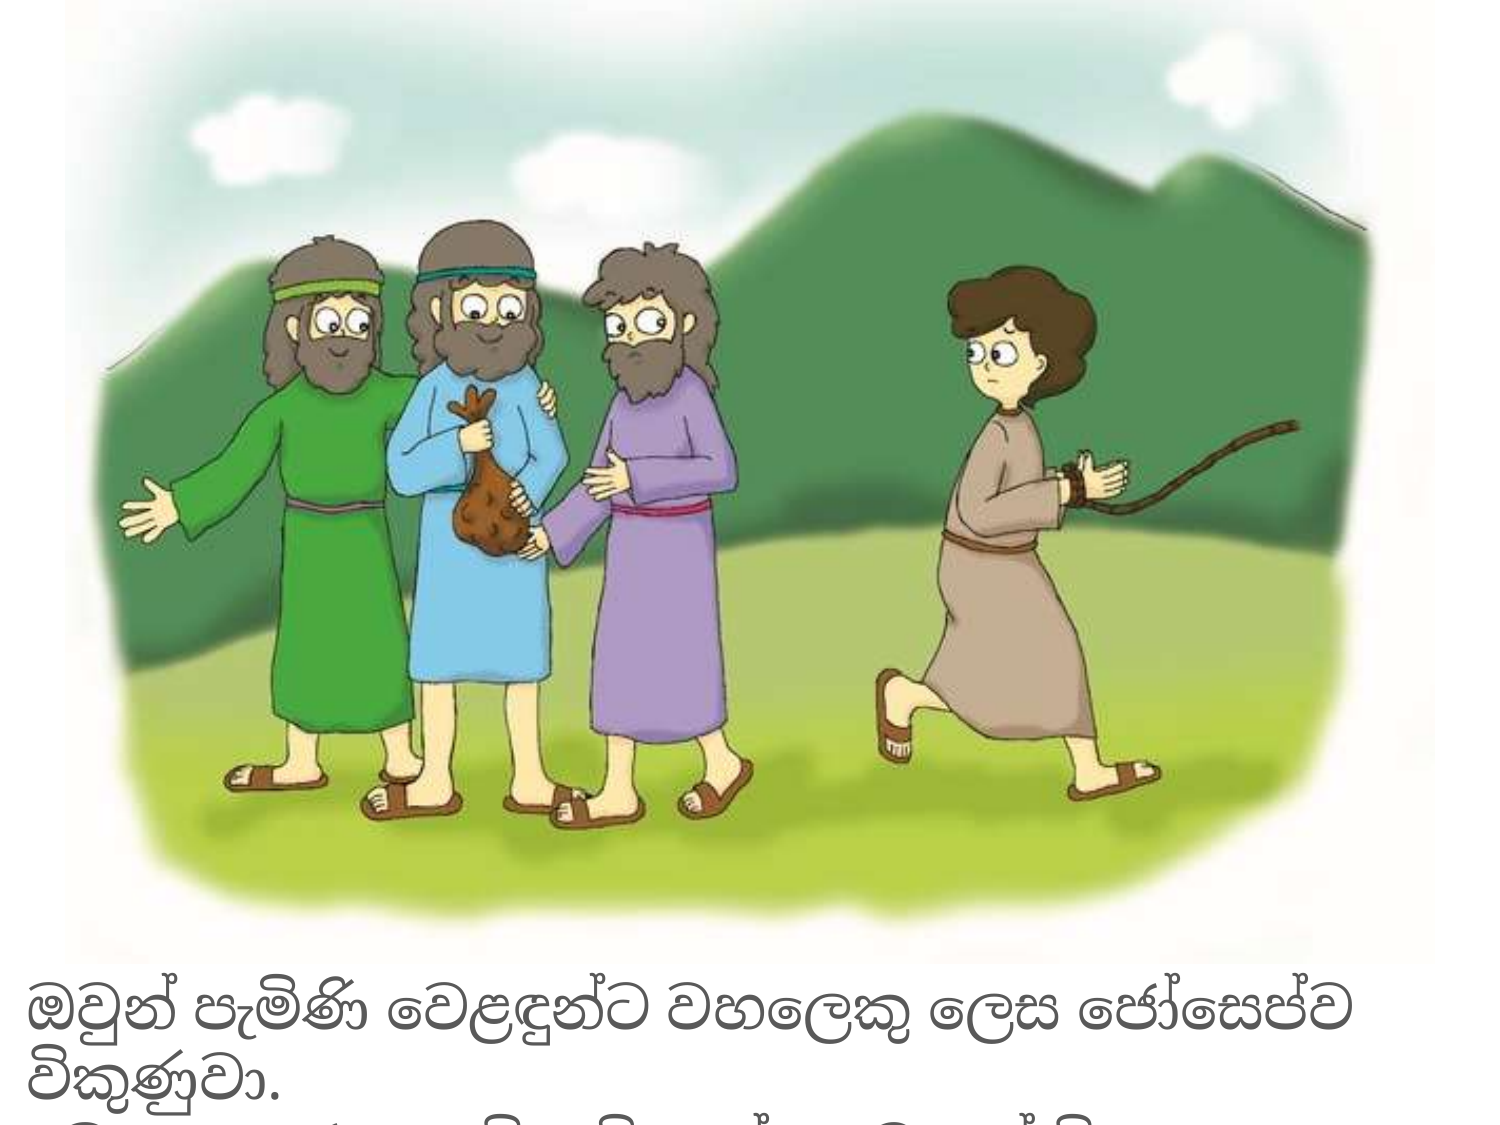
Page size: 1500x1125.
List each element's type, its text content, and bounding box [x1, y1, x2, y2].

text_box ඔවුන් පැමිණි වෙළඳුන්ට වහලෙකු ලෙස ජෝසෙප්ව විකුණුවා. මෙය ඇසූ ජාකොබ් දැඩි ශෝකයට පත් විය. [11, 964, 1498, 1125]
picture [64, 0, 1436, 965]
